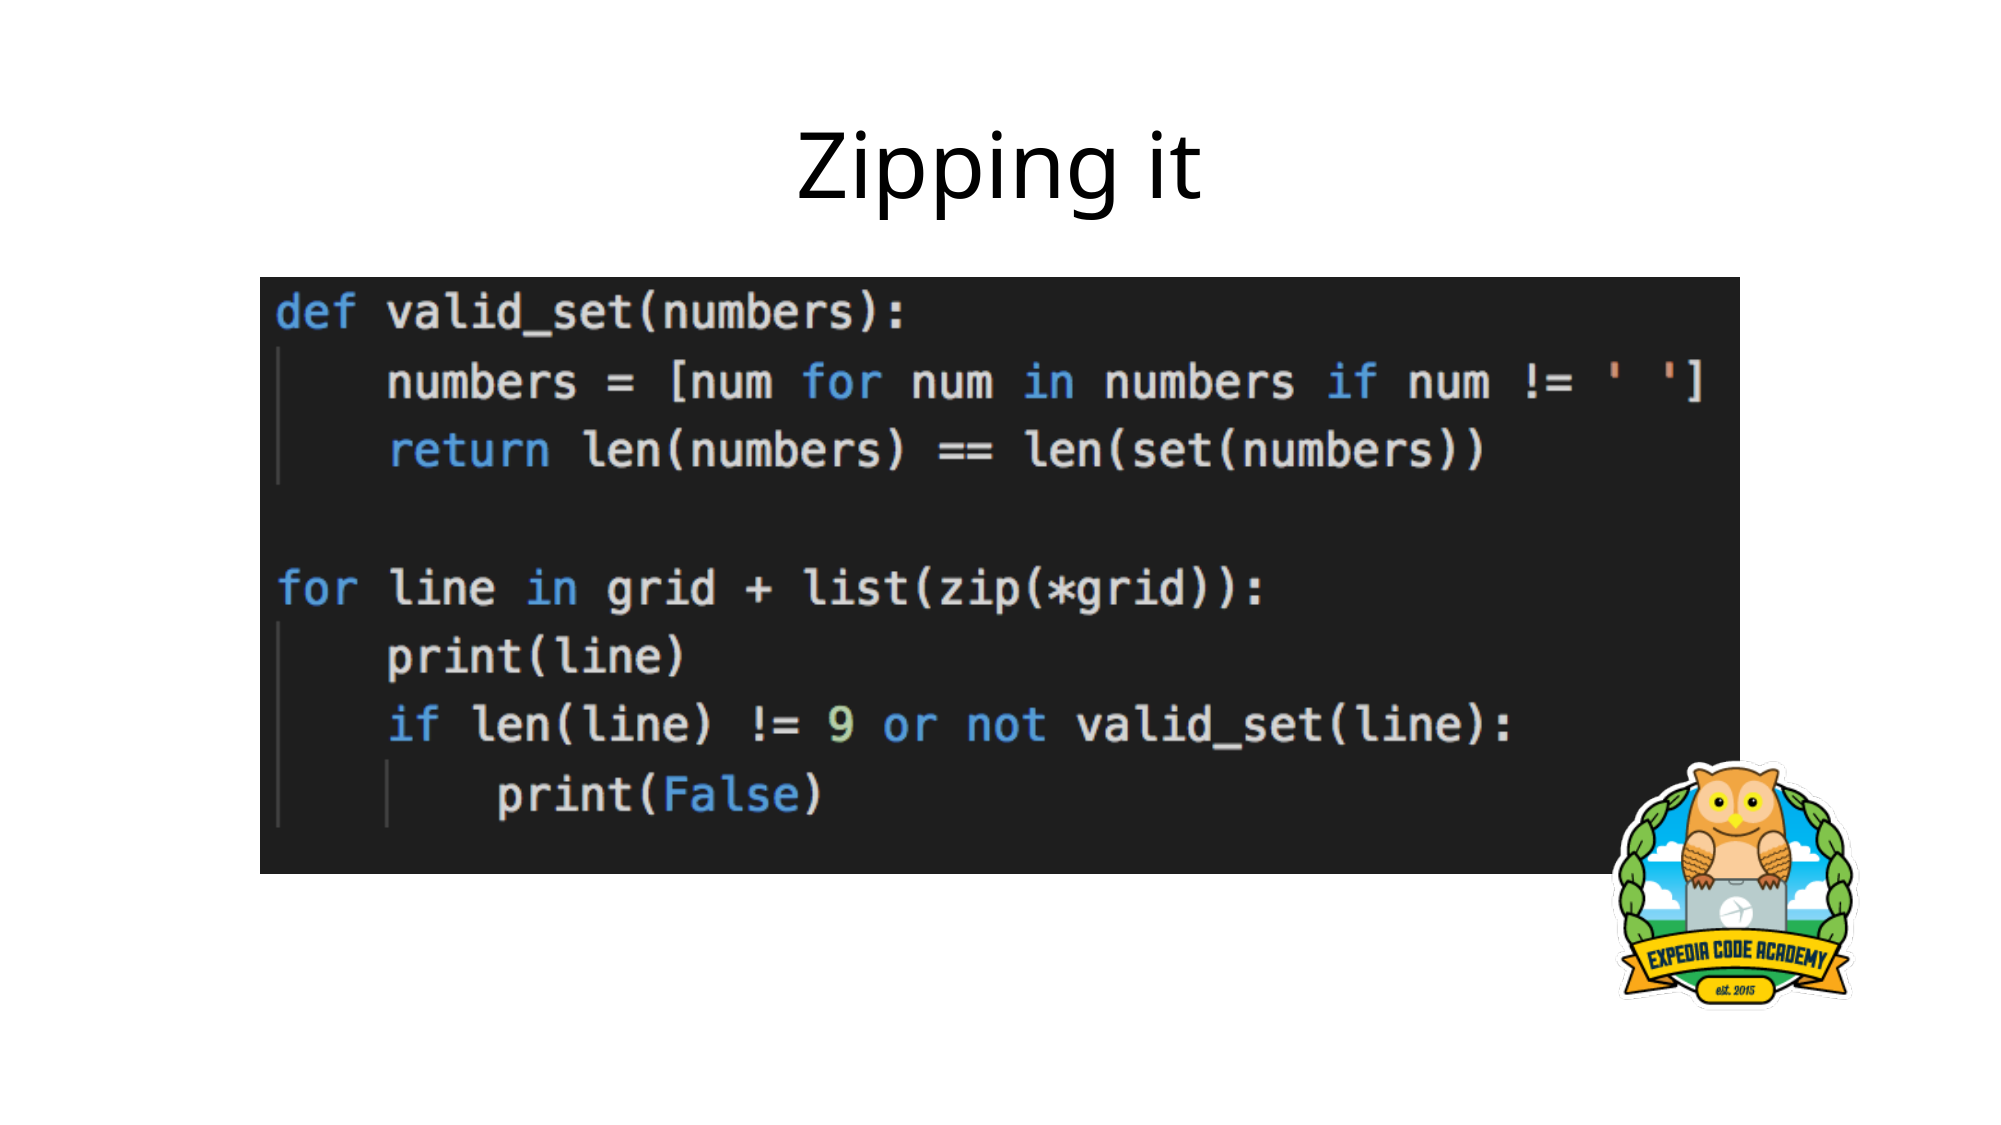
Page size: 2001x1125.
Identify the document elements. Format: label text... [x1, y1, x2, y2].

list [260, 277, 1740, 874]
title Zipping it [137, 59, 1863, 278]
picture [1607, 758, 1863, 1014]
